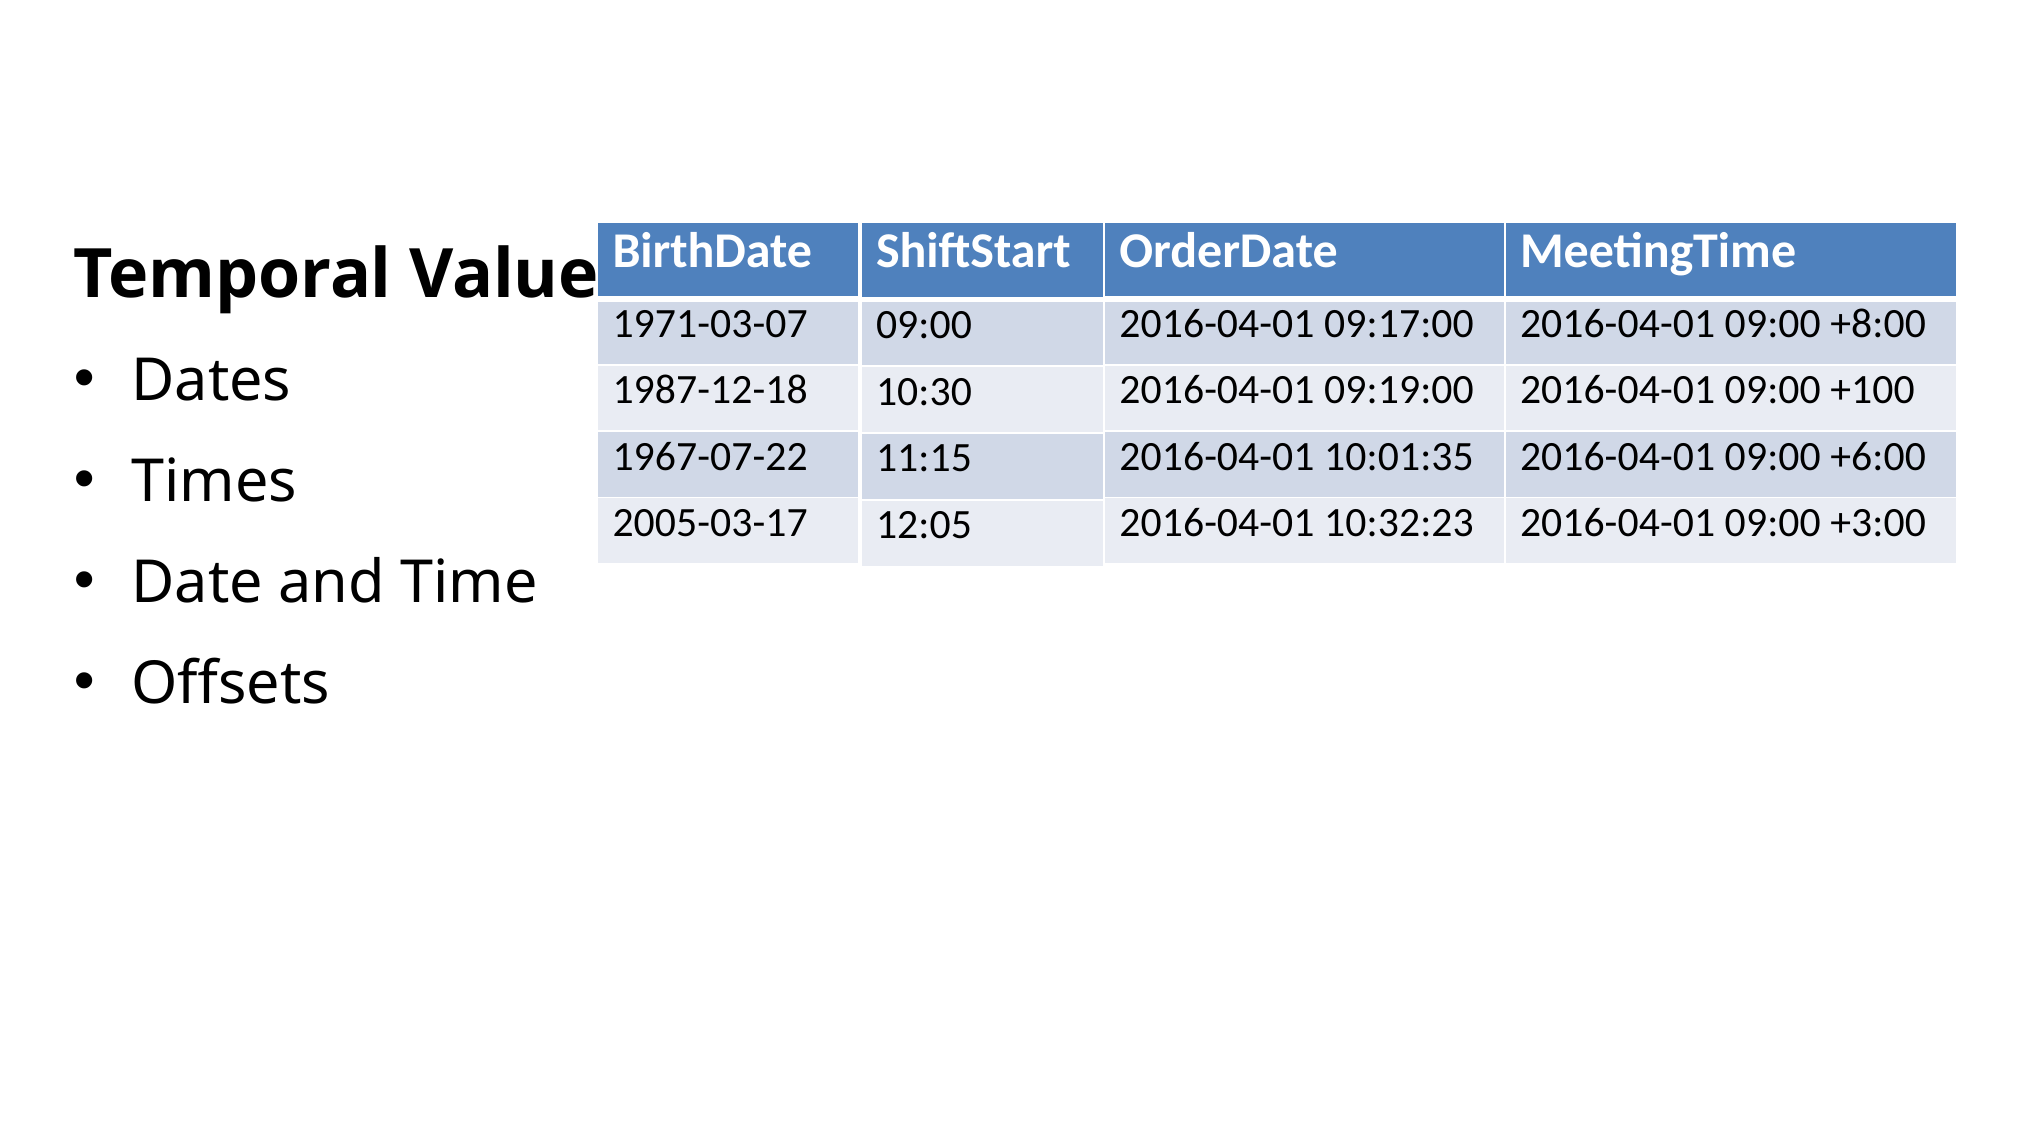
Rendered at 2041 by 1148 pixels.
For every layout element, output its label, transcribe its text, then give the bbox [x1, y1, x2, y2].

table_cell 2005-03-17 [598, 498, 858, 563]
table_header OrderDate [1105, 223, 1504, 296]
table_cell 2016-04-01 09:00 +3:00 [1506, 498, 1956, 563]
table_cell 09:00 [862, 302, 1103, 365]
table_header MeetingTime [1506, 223, 1956, 296]
table_cell 12:05 [862, 501, 1103, 566]
table_header BirthDate [598, 223, 858, 296]
table_cell 2016-04-01 09:00 +6:00 [1506, 432, 1956, 497]
text_box Temporal Values Dates Times Date and Time Offsets [59, 222, 723, 659]
table_cell 1987-12-18 [598, 366, 858, 430]
table_cell 2016-04-01 09:17:00 [1105, 302, 1504, 364]
table_header ShiftStart [862, 223, 1103, 297]
table_cell 1971-03-07 [598, 302, 858, 364]
table_cell 11:15 [862, 434, 1103, 499]
table_cell 10:30 [862, 367, 1103, 432]
table_cell 2016-04-01 10:01:35 [1105, 432, 1504, 497]
table_cell 2016-04-01 09:00 +100 [1506, 366, 1956, 430]
table_cell 2016-04-01 10:32:23 [1105, 498, 1504, 563]
table_cell 1967-07-22 [598, 432, 858, 497]
table_cell 2016-04-01 09:00 +8:00 [1506, 302, 1956, 364]
table_cell 2016-04-01 09:19:00 [1105, 366, 1504, 430]
